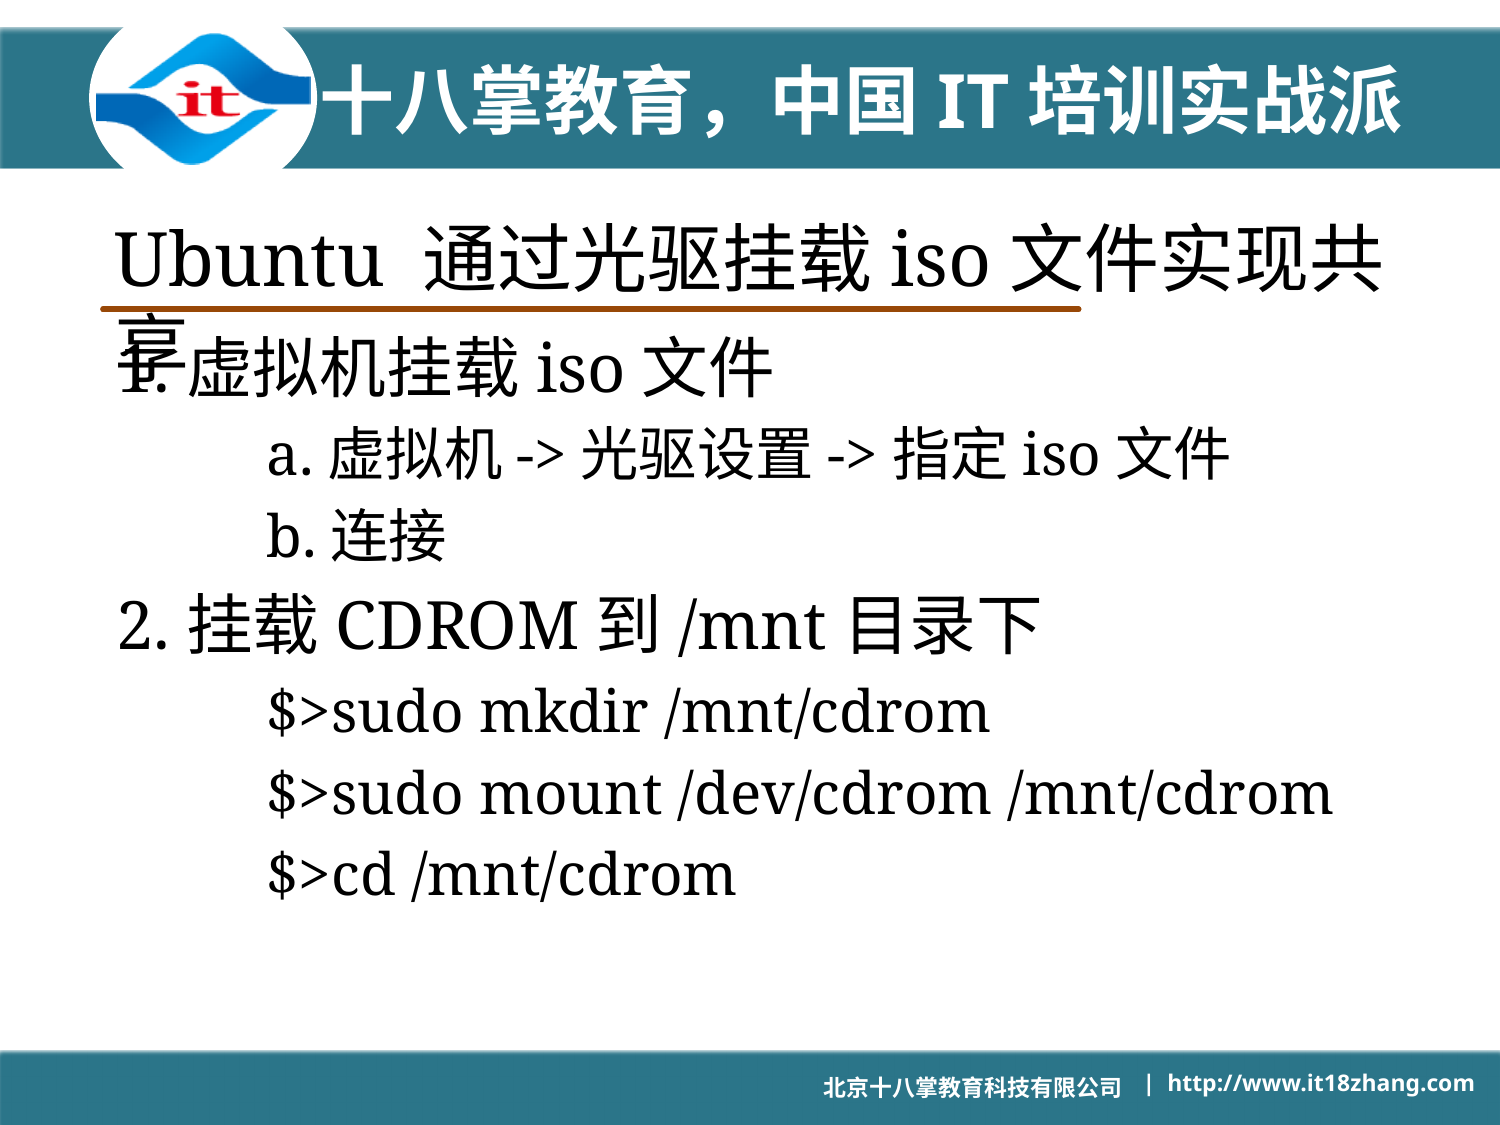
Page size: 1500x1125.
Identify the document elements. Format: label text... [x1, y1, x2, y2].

title Ubuntu 通过光驱挂载iso文件实现共享 [100, 204, 1424, 303]
list 1.虚拟机挂载iso文件 a.虚拟机->光驱设置->指定iso文件 b.连接 2.挂载CDROM到/mnt目录下 $>sudo mkdir /mnt/cdrom $>sudo mount /dev/cdrom /mnt/cdrom $>cd /mnt/cdrom [101, 318, 1424, 1035]
picture [96, 33, 311, 165]
